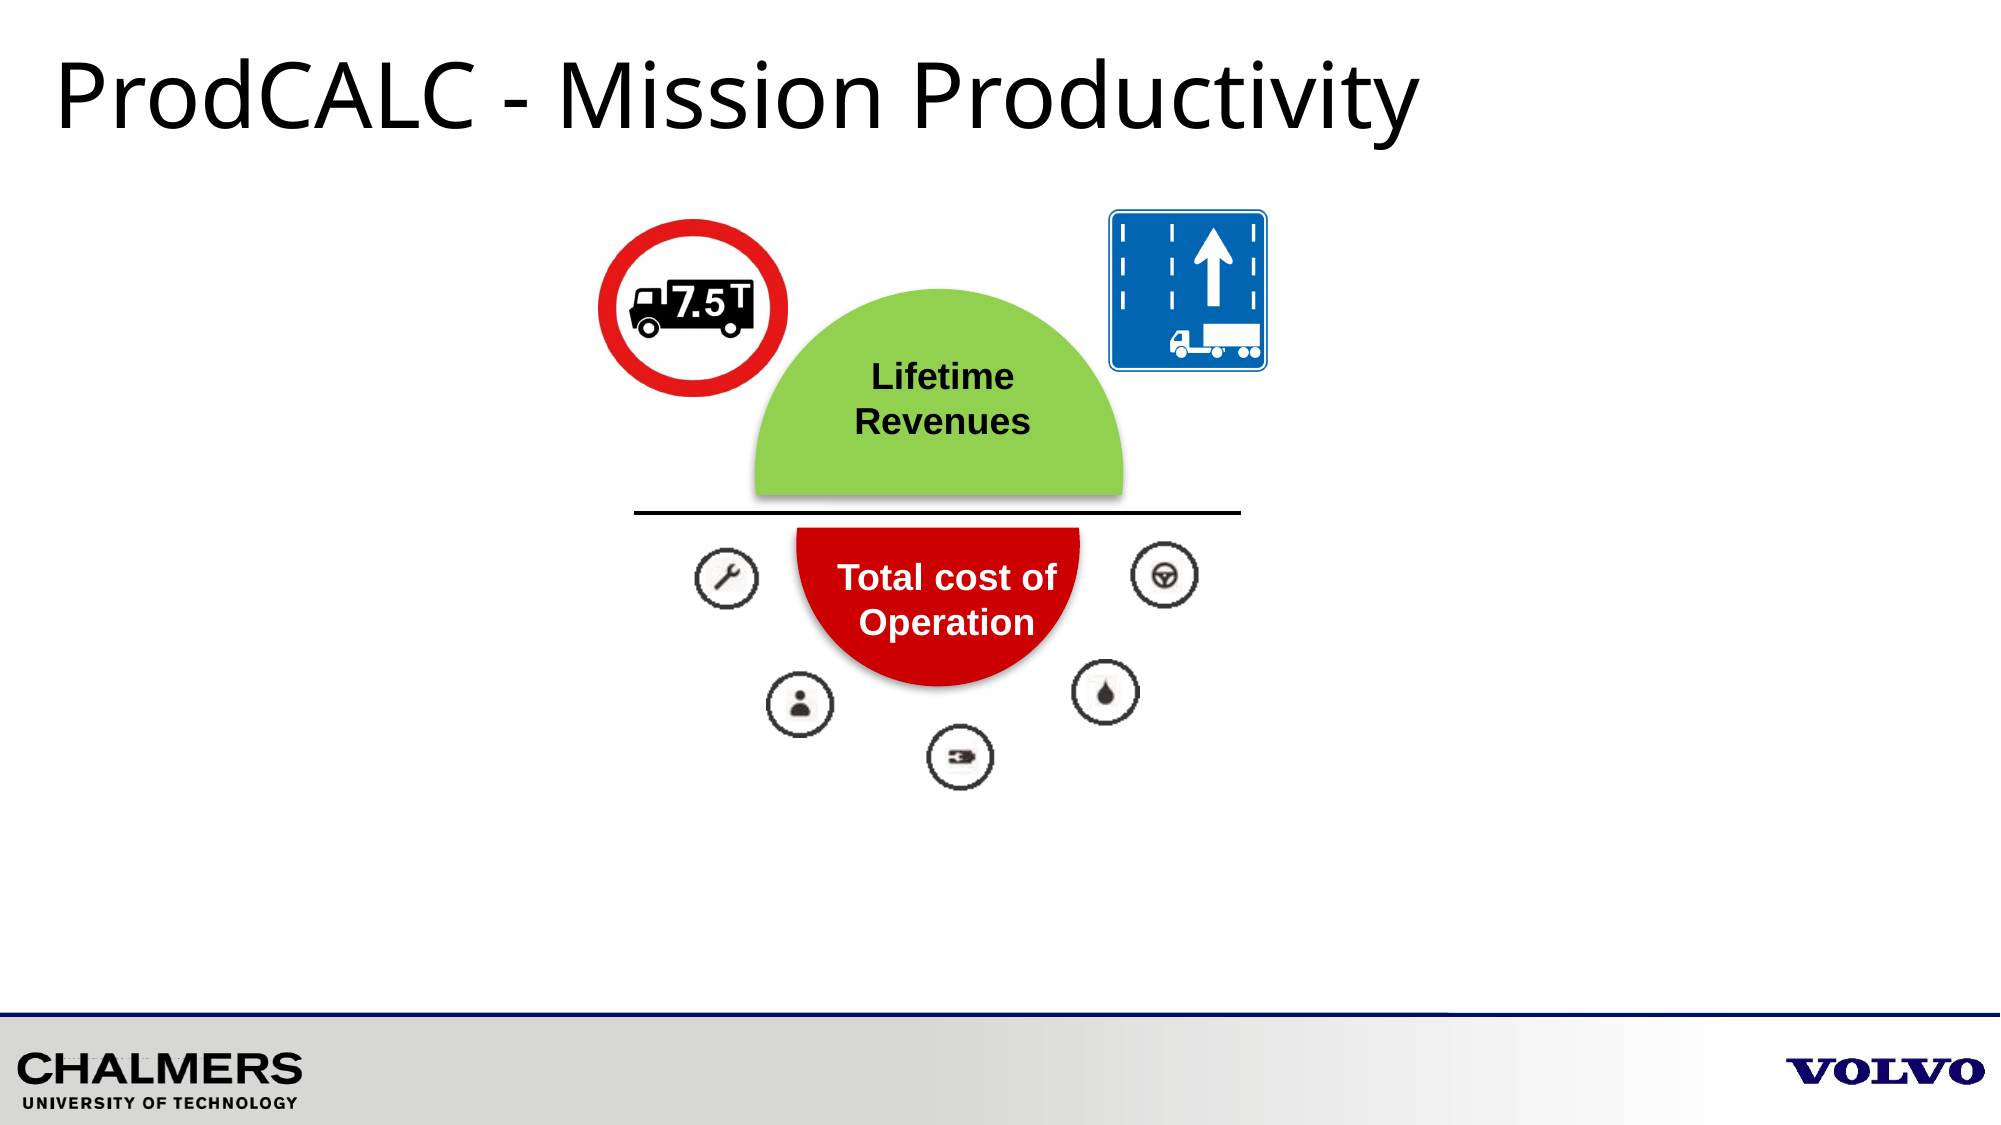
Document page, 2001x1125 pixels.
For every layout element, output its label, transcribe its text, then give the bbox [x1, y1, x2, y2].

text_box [633, 288, 1242, 794]
picture [1780, 1055, 1988, 1085]
text_box ProdCALC - Mission Productivity [38, 42, 1764, 260]
picture [1106, 207, 1269, 374]
picture [598, 219, 789, 398]
